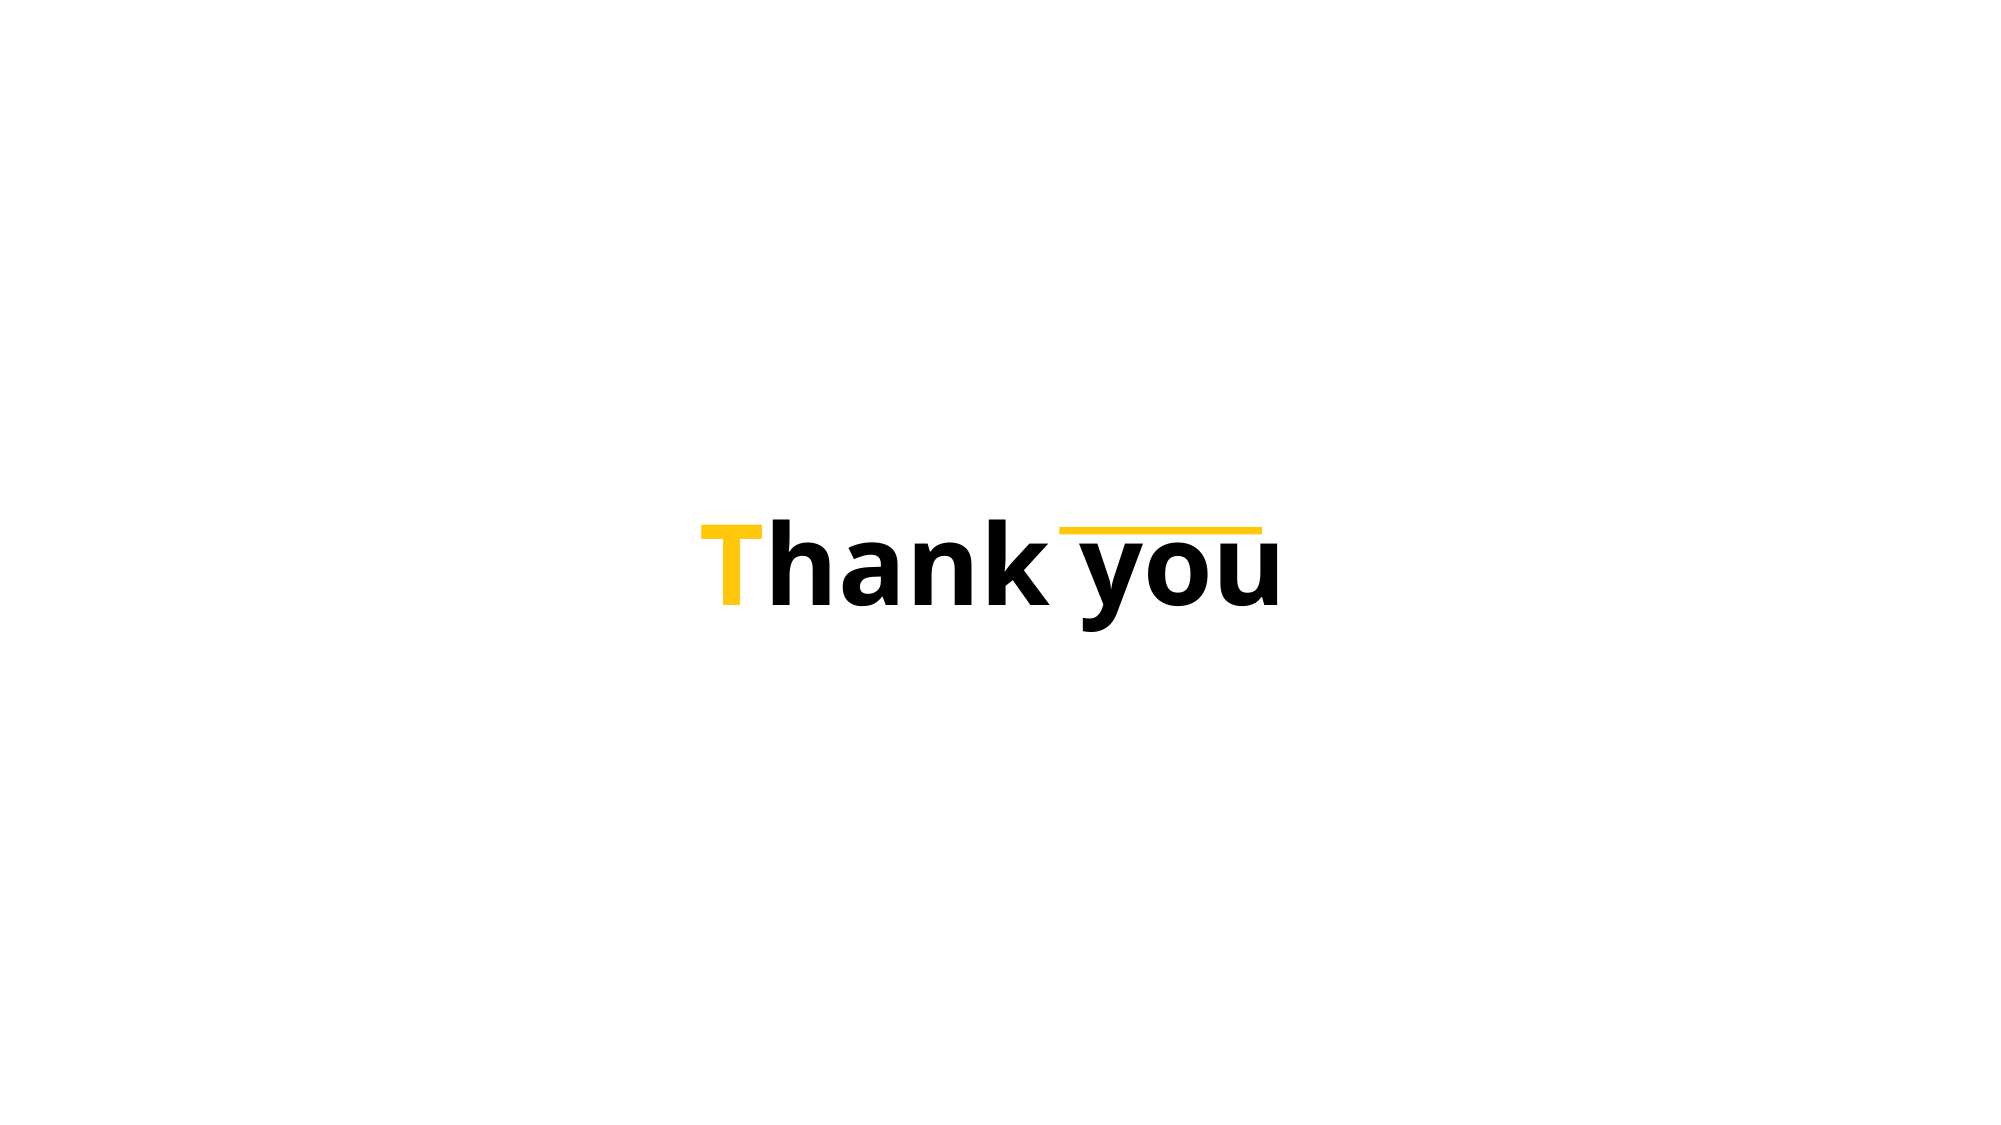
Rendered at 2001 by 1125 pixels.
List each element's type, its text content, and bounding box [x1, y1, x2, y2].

text_box [1058, 526, 1263, 535]
text_box Thank you [684, 485, 1377, 636]
